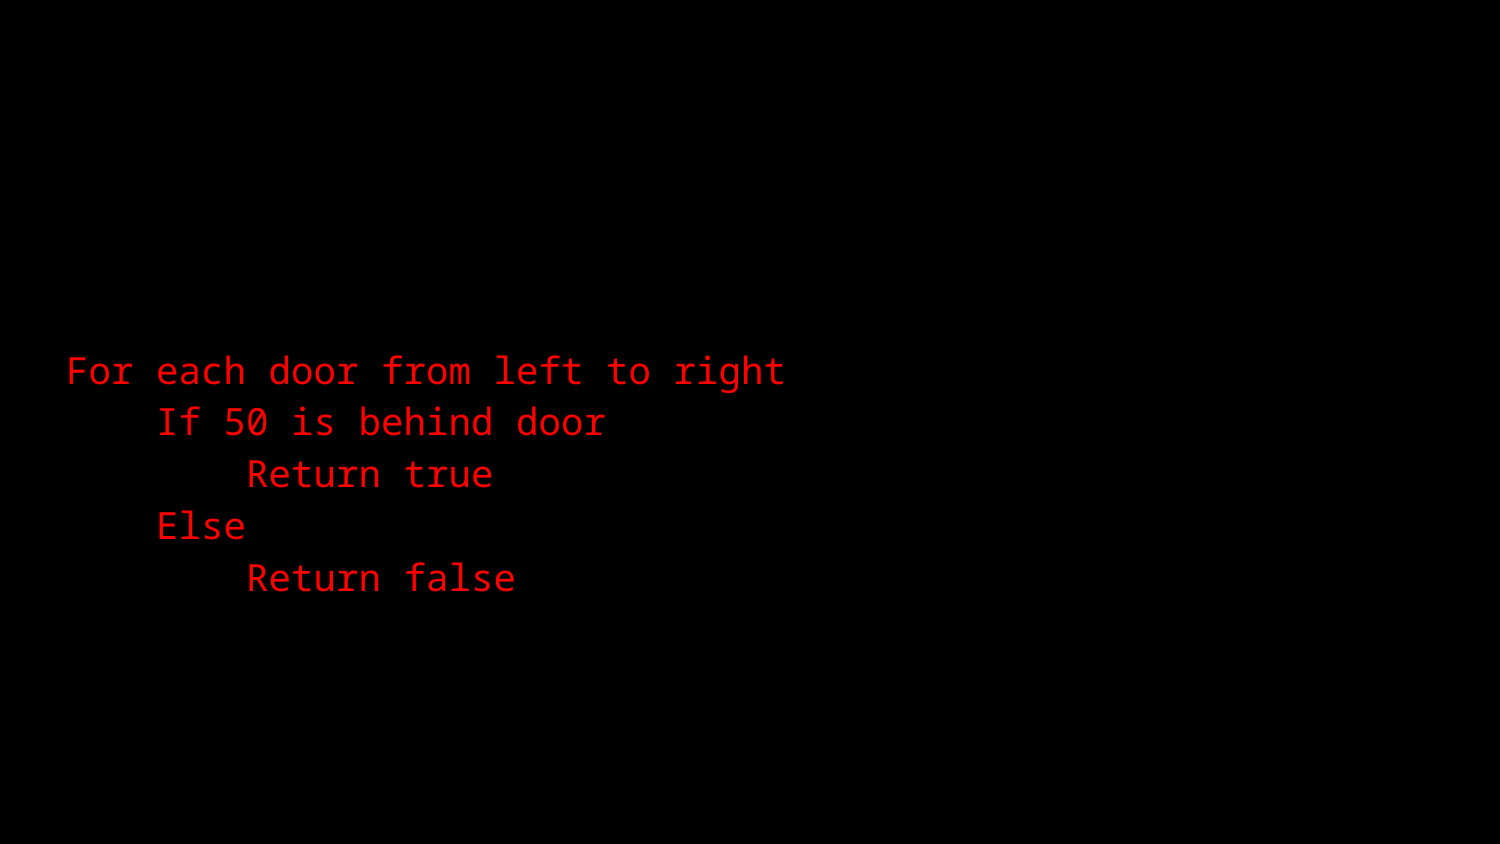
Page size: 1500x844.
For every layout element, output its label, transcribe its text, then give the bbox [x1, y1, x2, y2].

list For each door from left to right If 50 is behind door Return true Else Return false [51, 189, 1449, 750]
